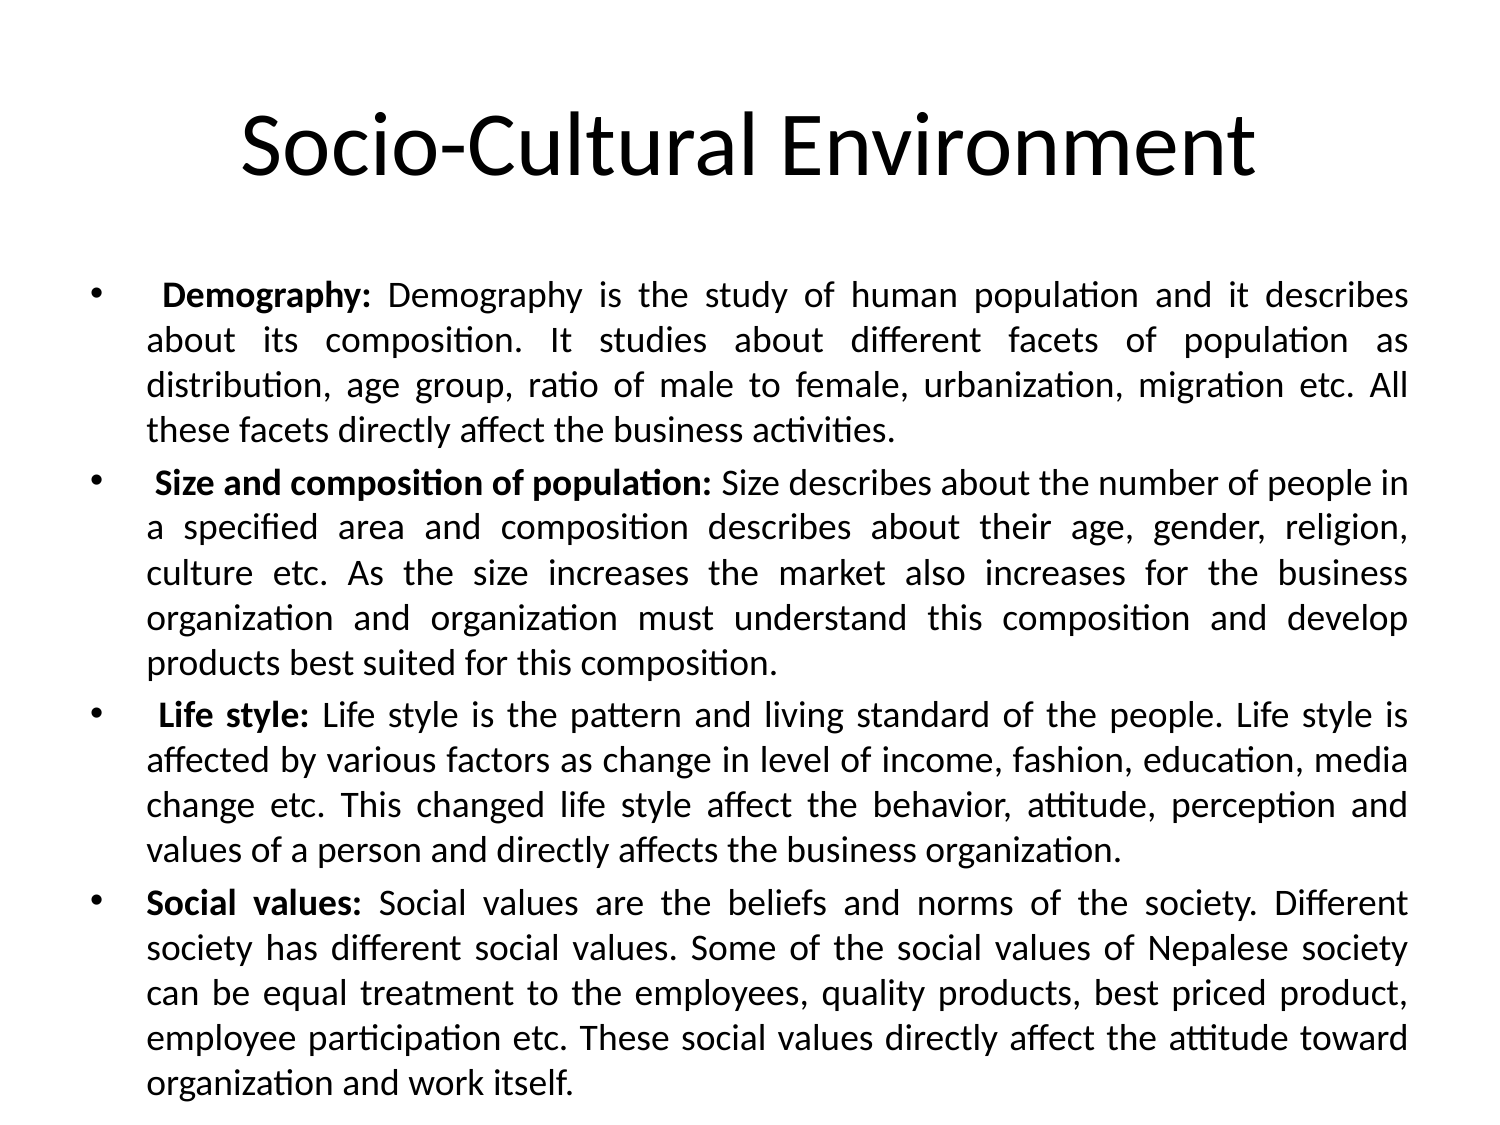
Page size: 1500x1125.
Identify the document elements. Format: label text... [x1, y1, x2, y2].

title Socio-Cultural Environment [75, 45, 1425, 233]
list Demography: Demography is the study of human population and it describes about its composition. It studies about different facets of population as distribution, age group, ratio of male to female, urbanization, migration etc. All these facets directly affect the business activities. Size and composition of population: Size describes about the number of people in a specified area and composition describes about their age, gender, religion, culture etc. As the size increases the market also increases for the business organization and organization must understand this composition and develop products best suited for this composition. Life style: Life style is the pattern and living standard of the people. Life style is affected by various factors as change in level of income, fashion, education, media change etc. This changed life style affect the behavior, attitude, perception and values of a person and directly affects the business organization. Social values: Social values are the beliefs and norms of the society. Different society has different social values. Some of the social values of Nepalese society can be equal treatment to the employees, quality products, best priced product, employee participation etc. These social values directly affect the attitude toward organization and work itself. [75, 262, 1425, 1100]
